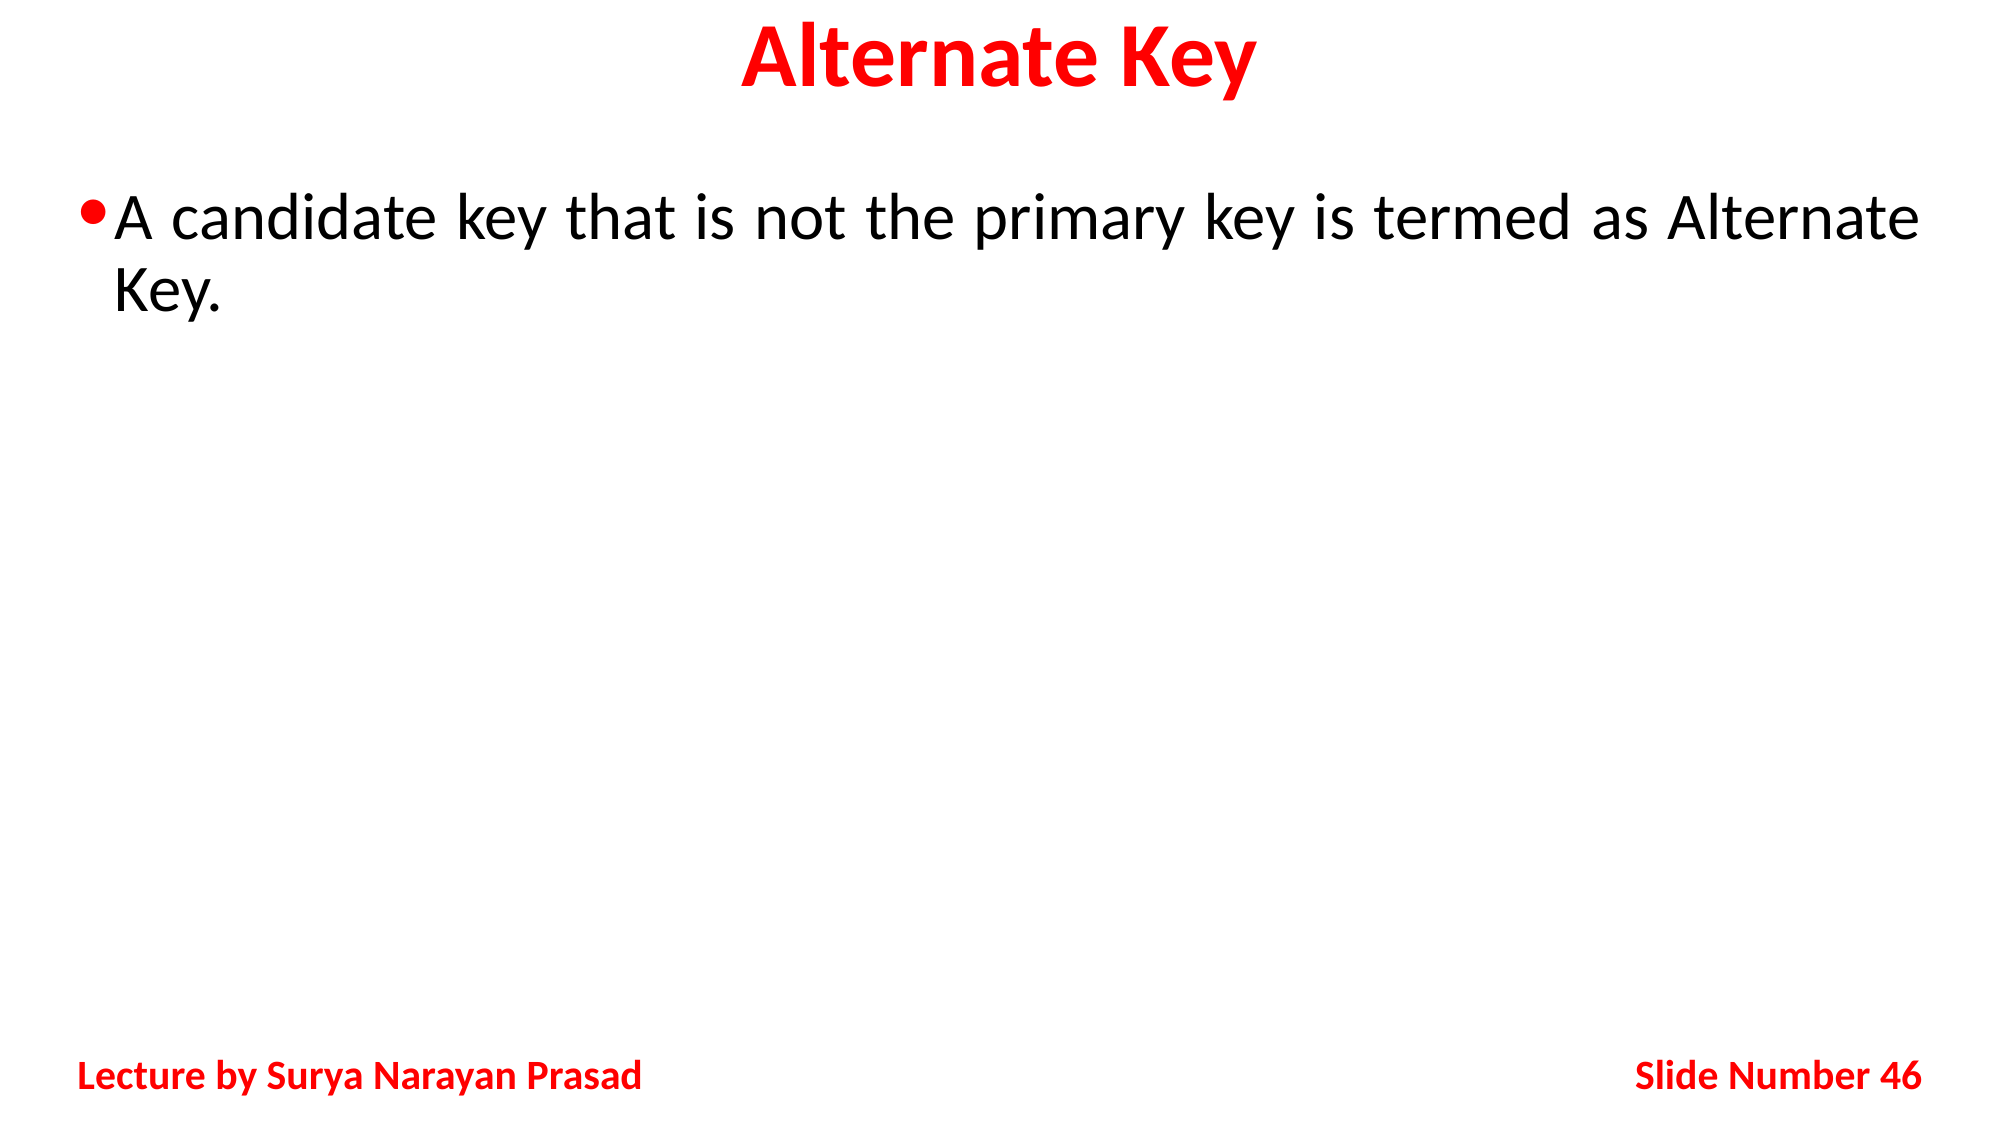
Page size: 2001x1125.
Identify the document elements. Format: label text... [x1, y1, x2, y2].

slide_number Slide Number 46 [1524, 1042, 1938, 1103]
footer Lecture by Surya Narayan Prasad [62, 1042, 688, 1103]
list A candidate key that is not the primary key is termed as Alternate Key. [62, 174, 1938, 988]
title Alternate Key [0, 0, 2000, 125]
